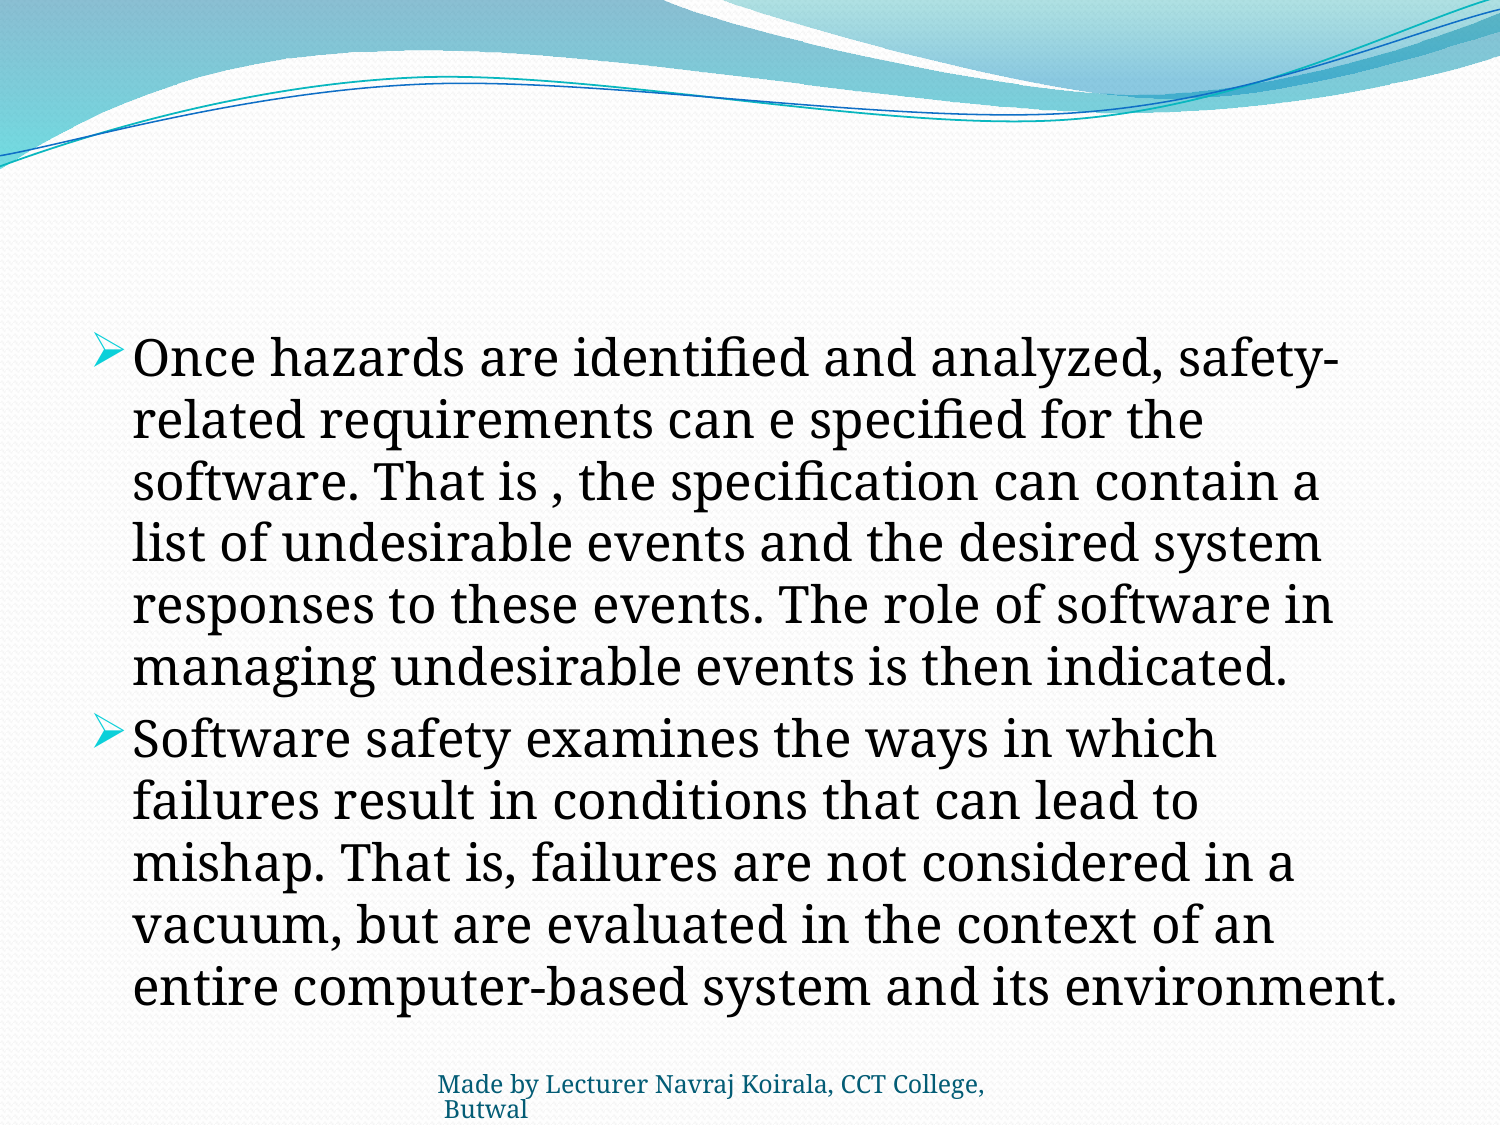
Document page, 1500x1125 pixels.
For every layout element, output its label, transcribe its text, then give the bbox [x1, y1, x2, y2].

footer Made by Lecturer Navraj Koirala, CCT College, Butwal [437, 1042, 988, 1103]
list Once hazards are identified and analyzed, safety-related requirements can e specified for the software. That is , the specification can contain a list of undesirable events and the desired system responses to these events. The role of software in managing undesirable events is then indicated. Software safety examines the ways in which failures result in conditions that can lead to mishap. That is, failures are not considered in a vacuum, but are evaluated in the context of an entire computer-based system and its environment. [75, 317, 1425, 1038]
